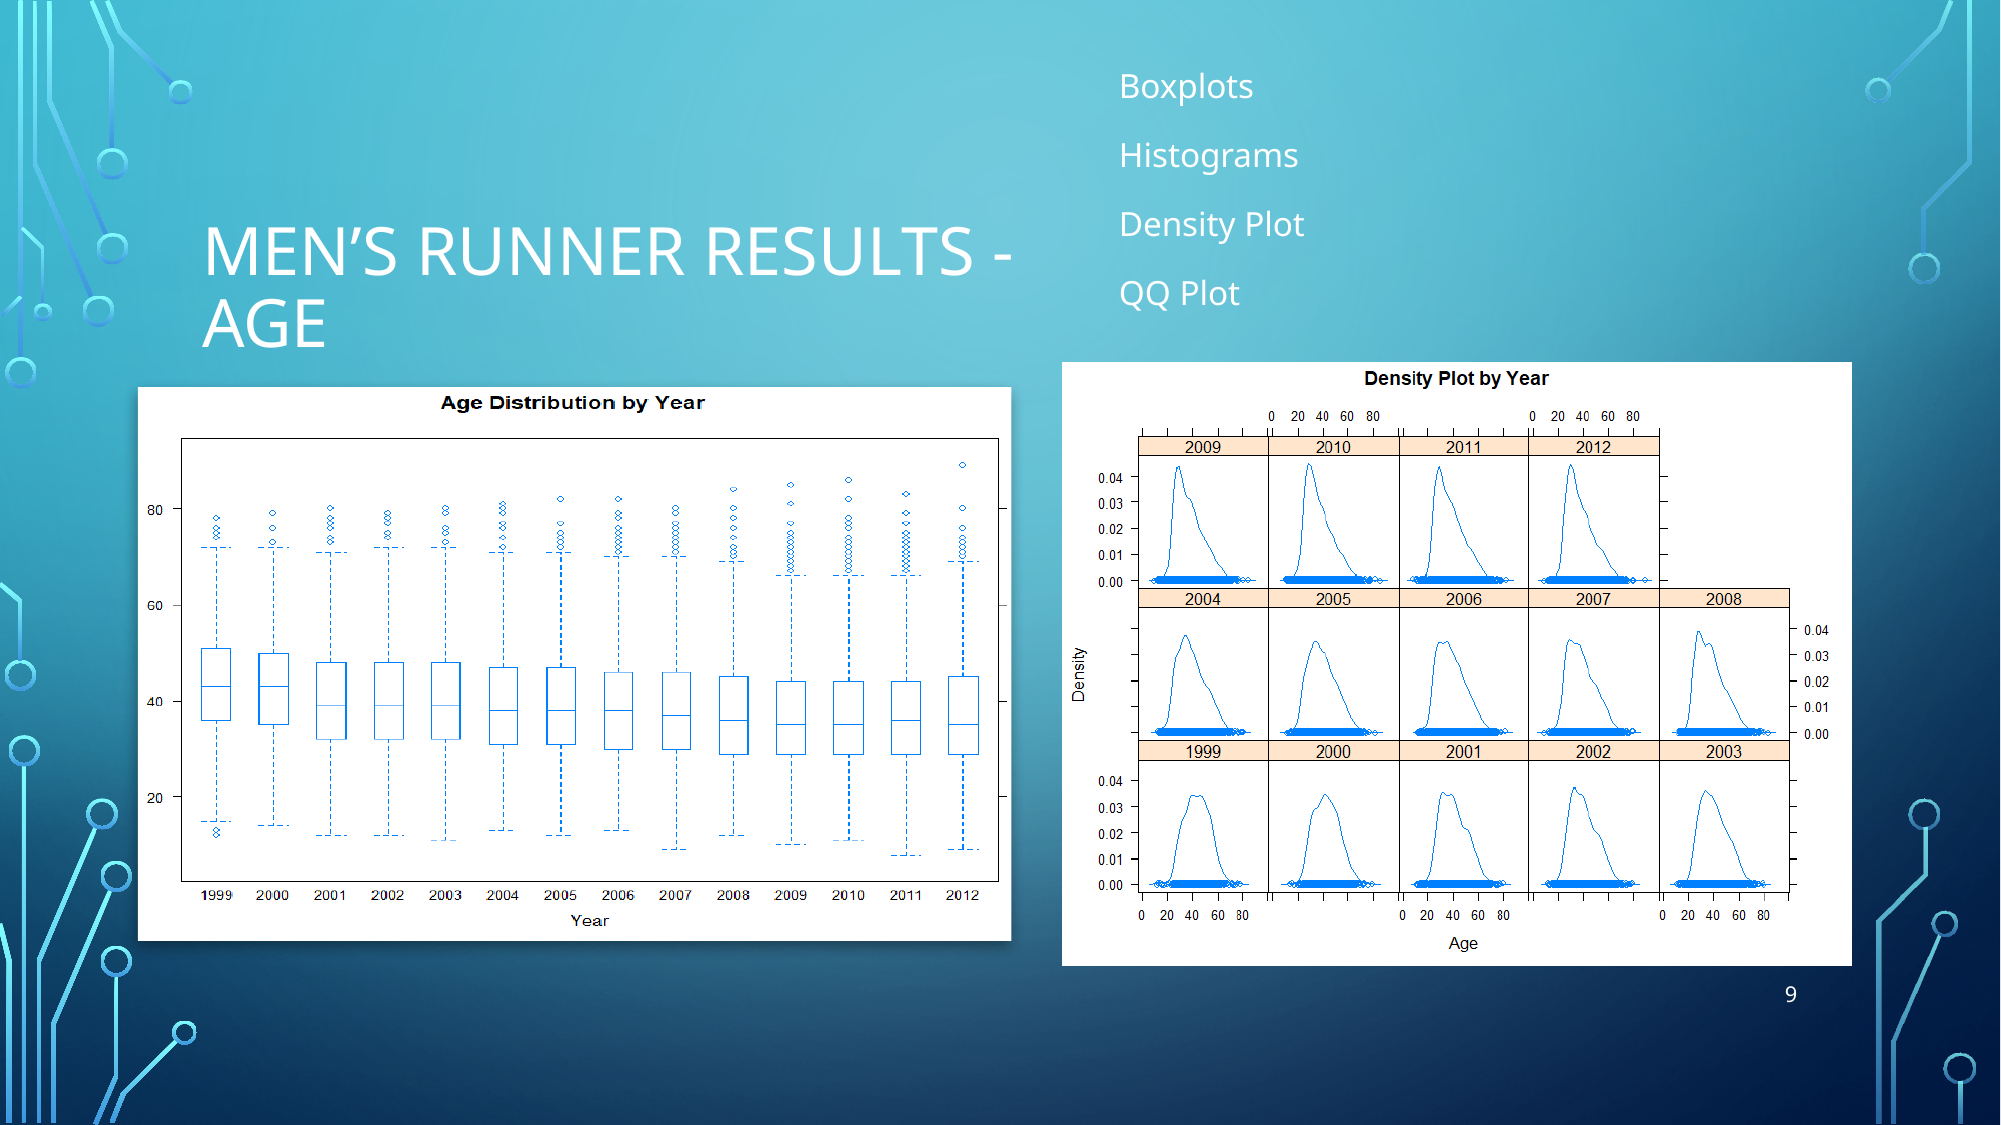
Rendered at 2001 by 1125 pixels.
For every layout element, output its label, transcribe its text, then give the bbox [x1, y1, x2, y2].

picture [1062, 362, 1852, 966]
picture [137, 387, 1012, 941]
title Men’s Runner Results - Age [187, 99, 1103, 369]
list Boxplots Histograms Density Plot QQ Plot [1103, 50, 1749, 362]
slide_number 9 [1685, 966, 1813, 1025]
